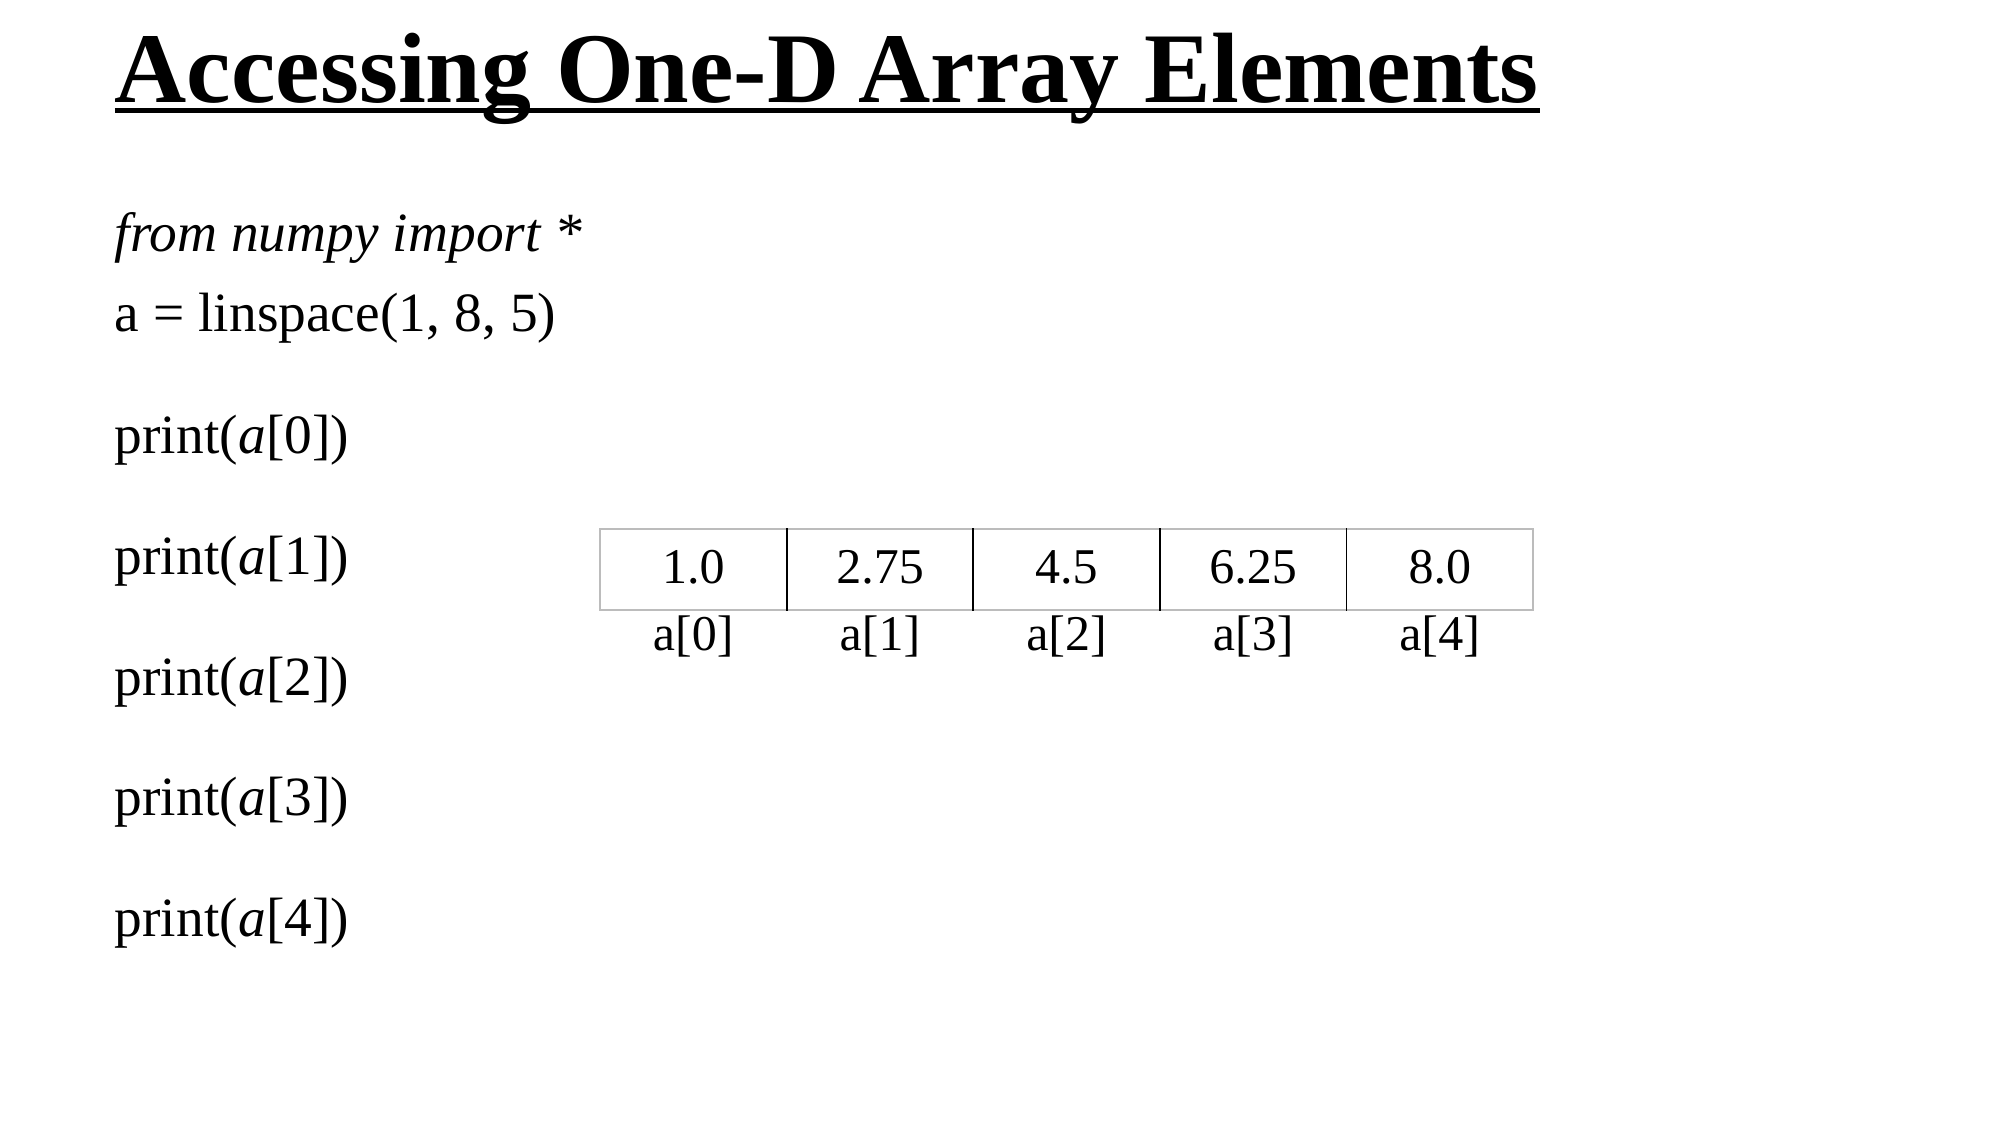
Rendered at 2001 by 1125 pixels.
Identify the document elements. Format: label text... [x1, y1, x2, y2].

table_header 6.25 [1161, 530, 1346, 596]
table_header a[0] [600, 596, 787, 677]
title Accessing One-D Array Elements [99, 8, 1900, 196]
table_header 8.0 [1347, 530, 1532, 596]
table_header a[2] [973, 596, 1160, 677]
table_header a[1] [787, 596, 973, 677]
table_header a[4] [1346, 596, 1533, 677]
table_header 4.5 [974, 530, 1159, 596]
table_header a[3] [1160, 596, 1346, 677]
table_header 2.75 [788, 530, 972, 596]
table_header 1.0 [601, 530, 786, 596]
list from numpy import * a = linspace(1, 8, 5) print(a[0]) print(a[1]) print(a[2]) print(a[3]) print(a[4]) [99, 195, 1417, 1046]
